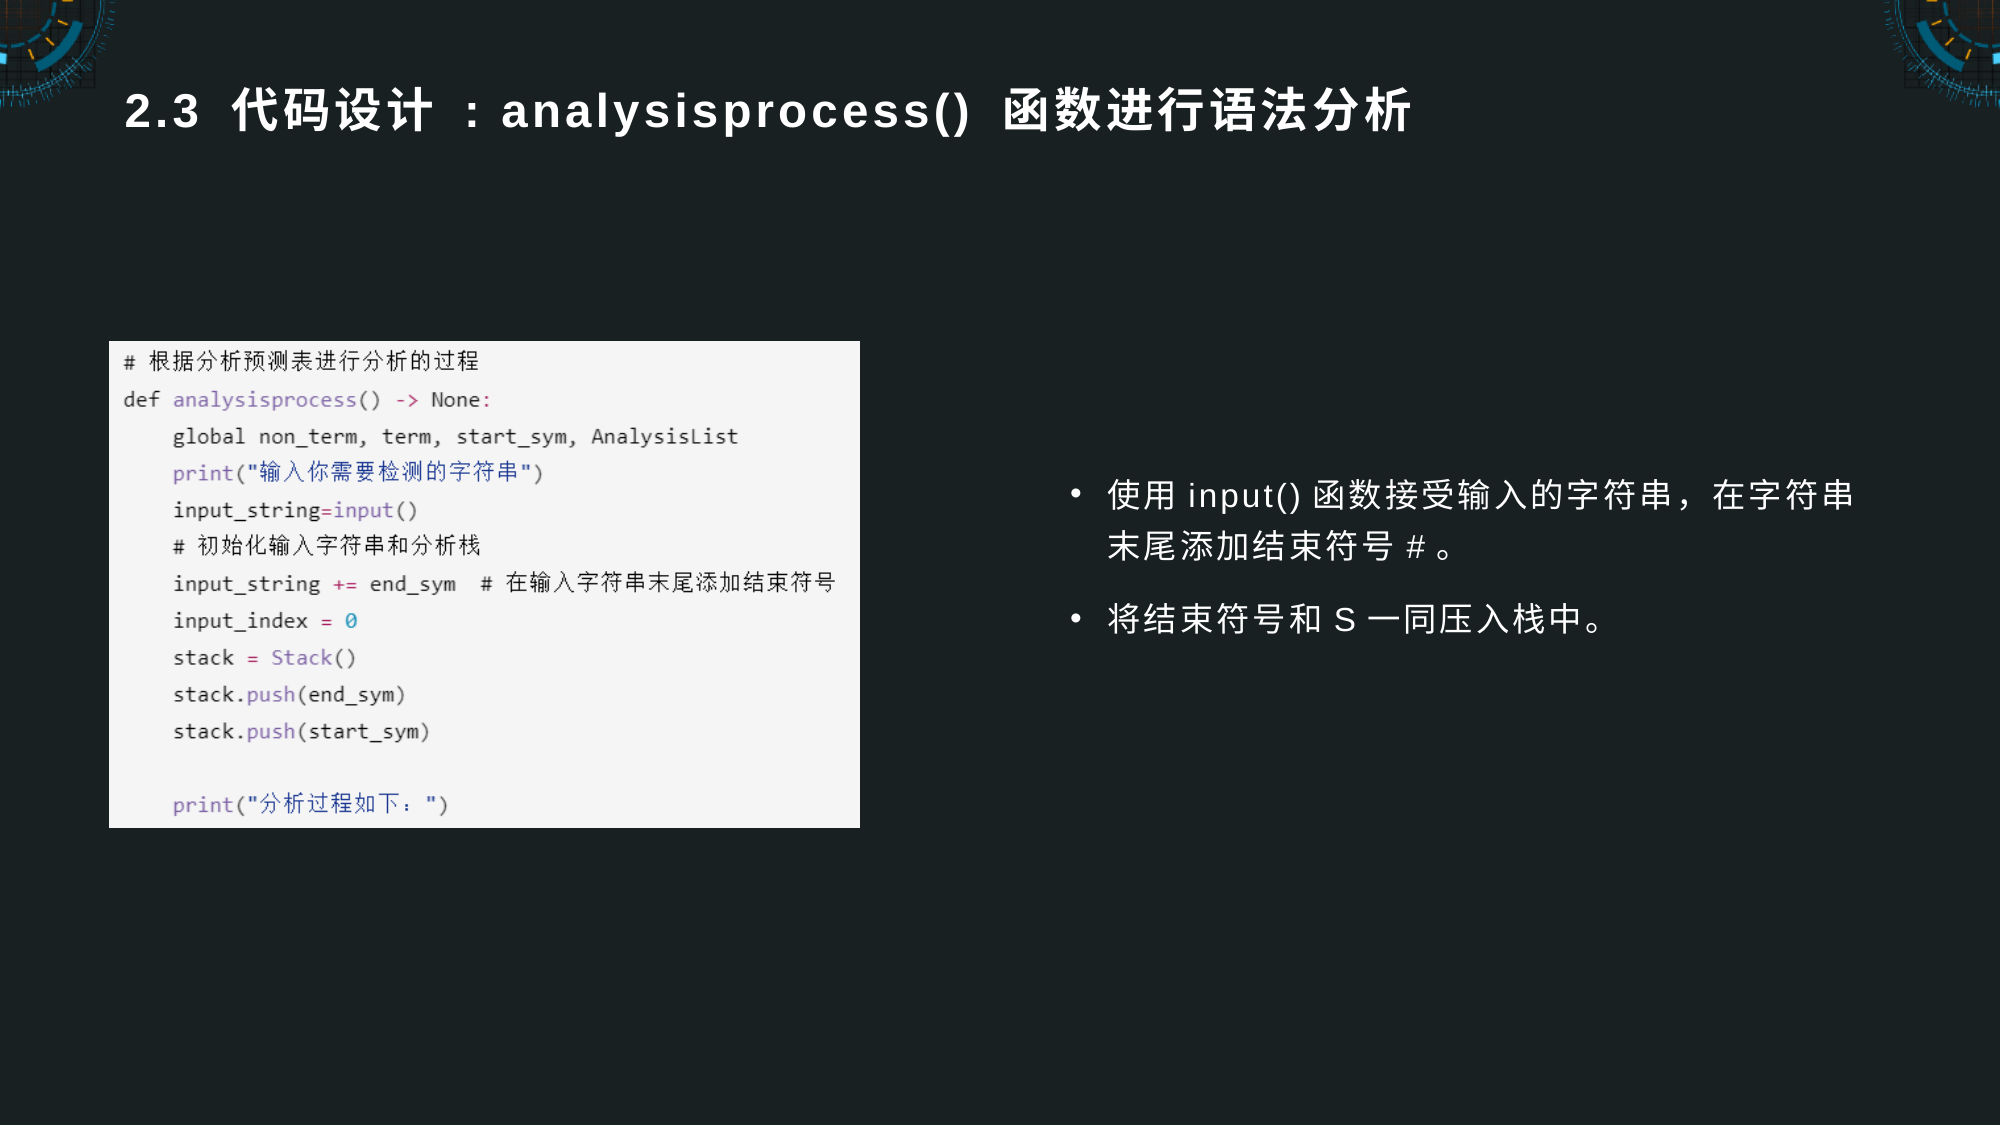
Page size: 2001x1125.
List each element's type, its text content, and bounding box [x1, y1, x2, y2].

picture [1881, 0, 2000, 126]
title 2.3 代码设计 : analysisprocess() 函数进行语法分析 [109, 72, 1891, 146]
picture [0, 0, 119, 126]
list 使用input()函数接受输入的字符串，在字符串末尾添加结束符号#。 将结束符号和S一同压入栈中。 [1055, 454, 1876, 671]
picture [109, 341, 860, 828]
